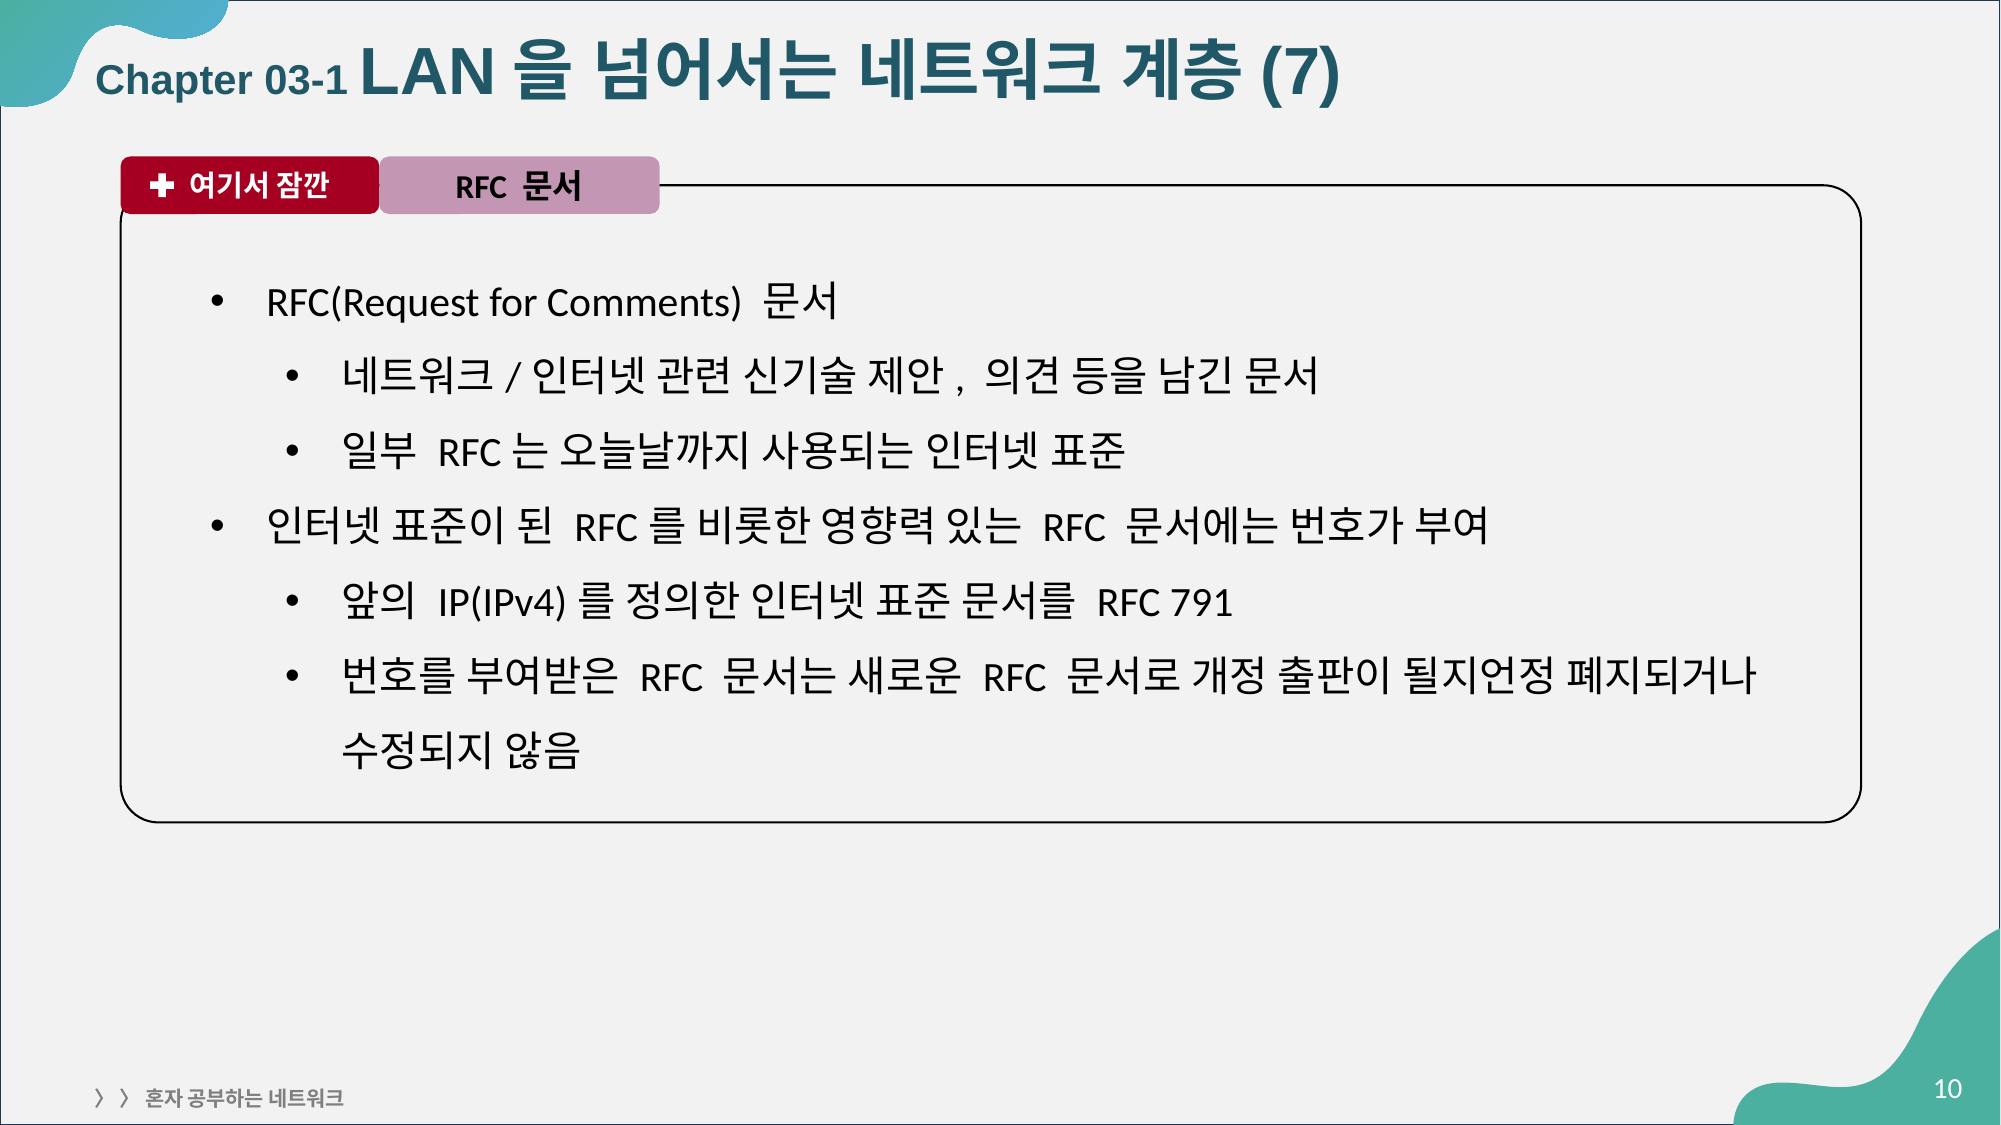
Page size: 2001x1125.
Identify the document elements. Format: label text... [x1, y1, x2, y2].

slide_number ‹#› [1917, 1061, 1984, 1122]
footer 〉 〉 혼자 공부하는 네트워크 [79, 1078, 755, 1114]
text_box [120, 185, 1862, 823]
title Chapter 03-1 LAN을 넘어서는 네트워크 계층(7) [79, 17, 1931, 128]
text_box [120, 156, 660, 215]
